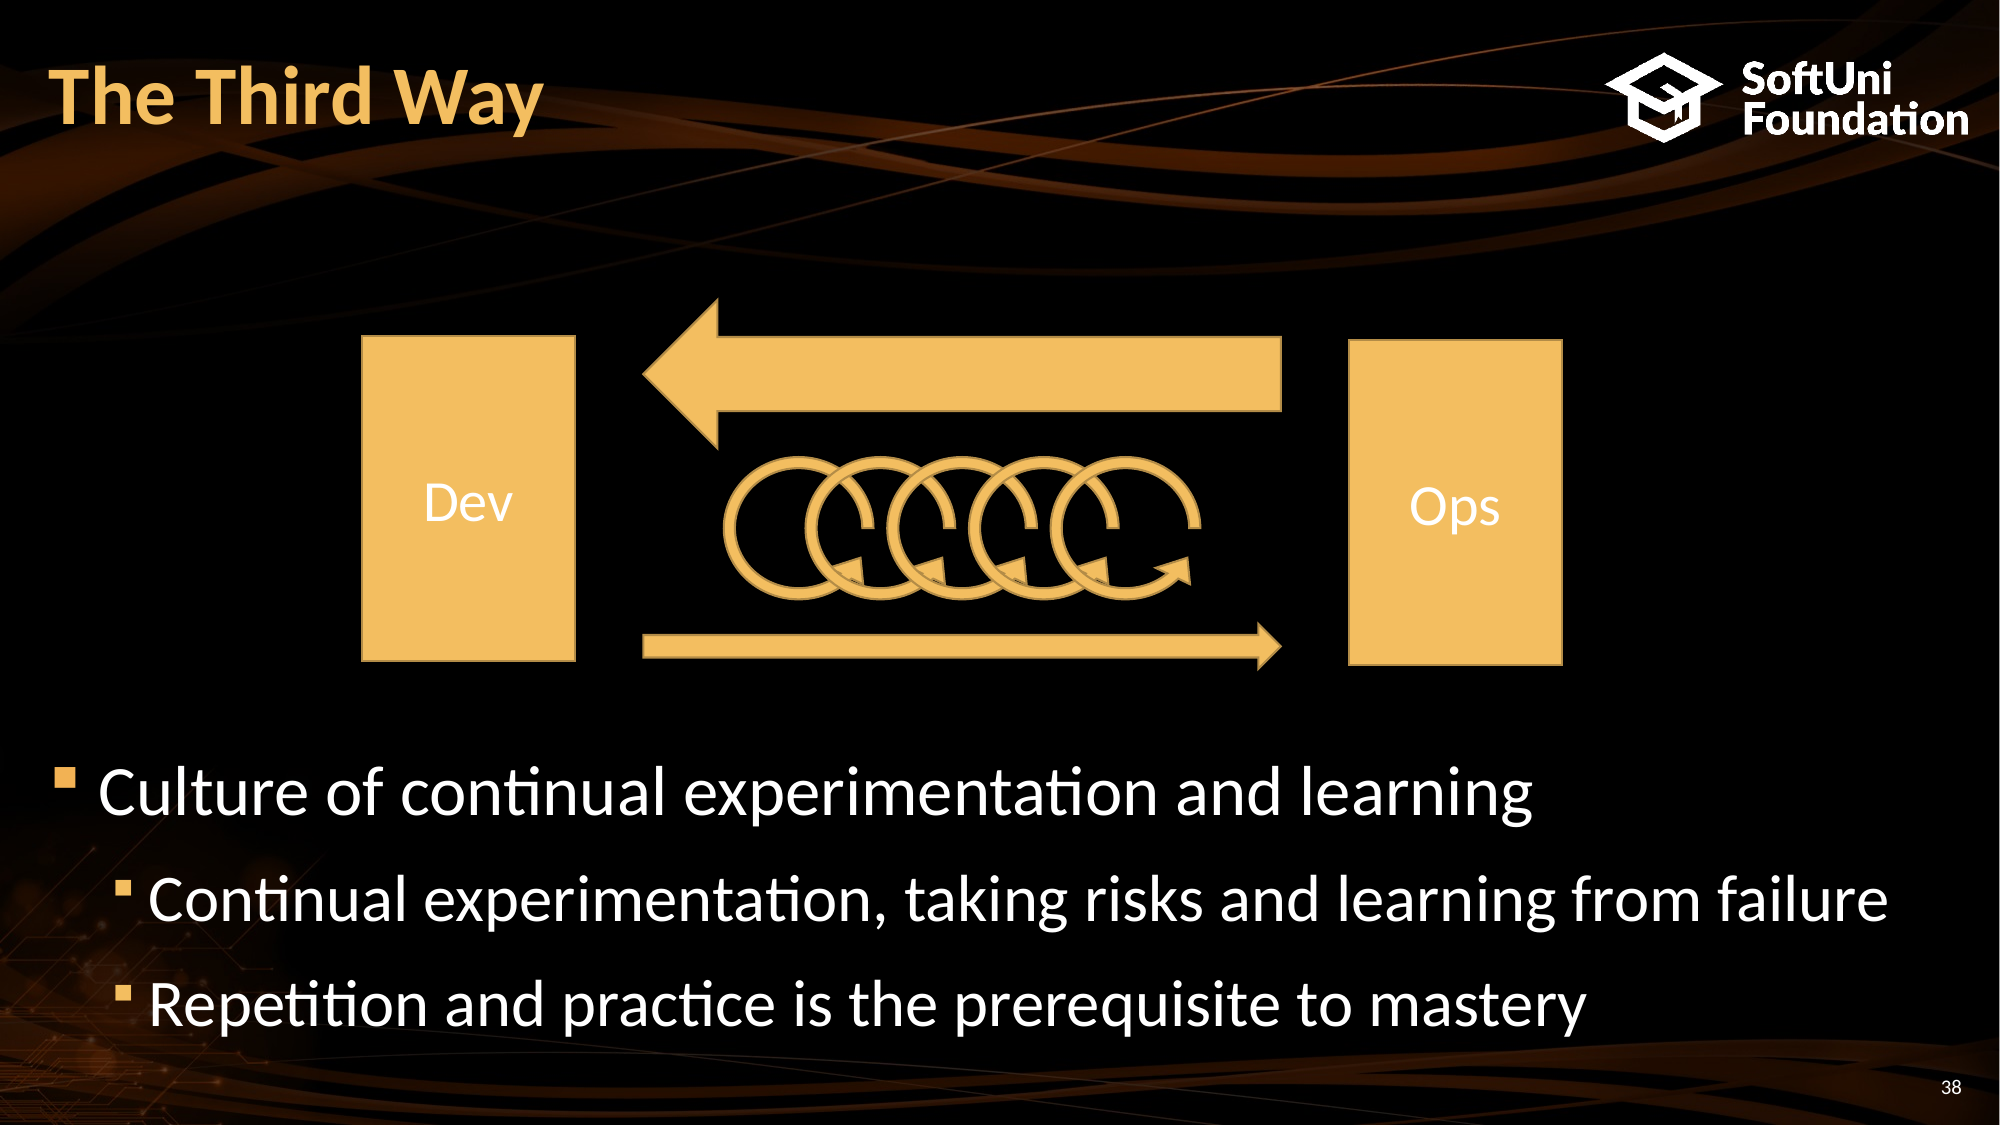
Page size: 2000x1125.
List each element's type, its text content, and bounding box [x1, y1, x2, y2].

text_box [710, 443, 1214, 613]
list Culture of continual experimentation and learning Continual experimentation, taking risks and learning from failure Repetition and practice is the prerequisite to mastery [31, 188, 1968, 1103]
text_box [642, 621, 1283, 672]
text_box Dev [361, 335, 576, 662]
picture [0, 0, 2000, 1125]
text_box [641, 297, 1282, 443]
text_box Ops [1348, 339, 1563, 666]
title The Third Way [30, 6, 1602, 189]
